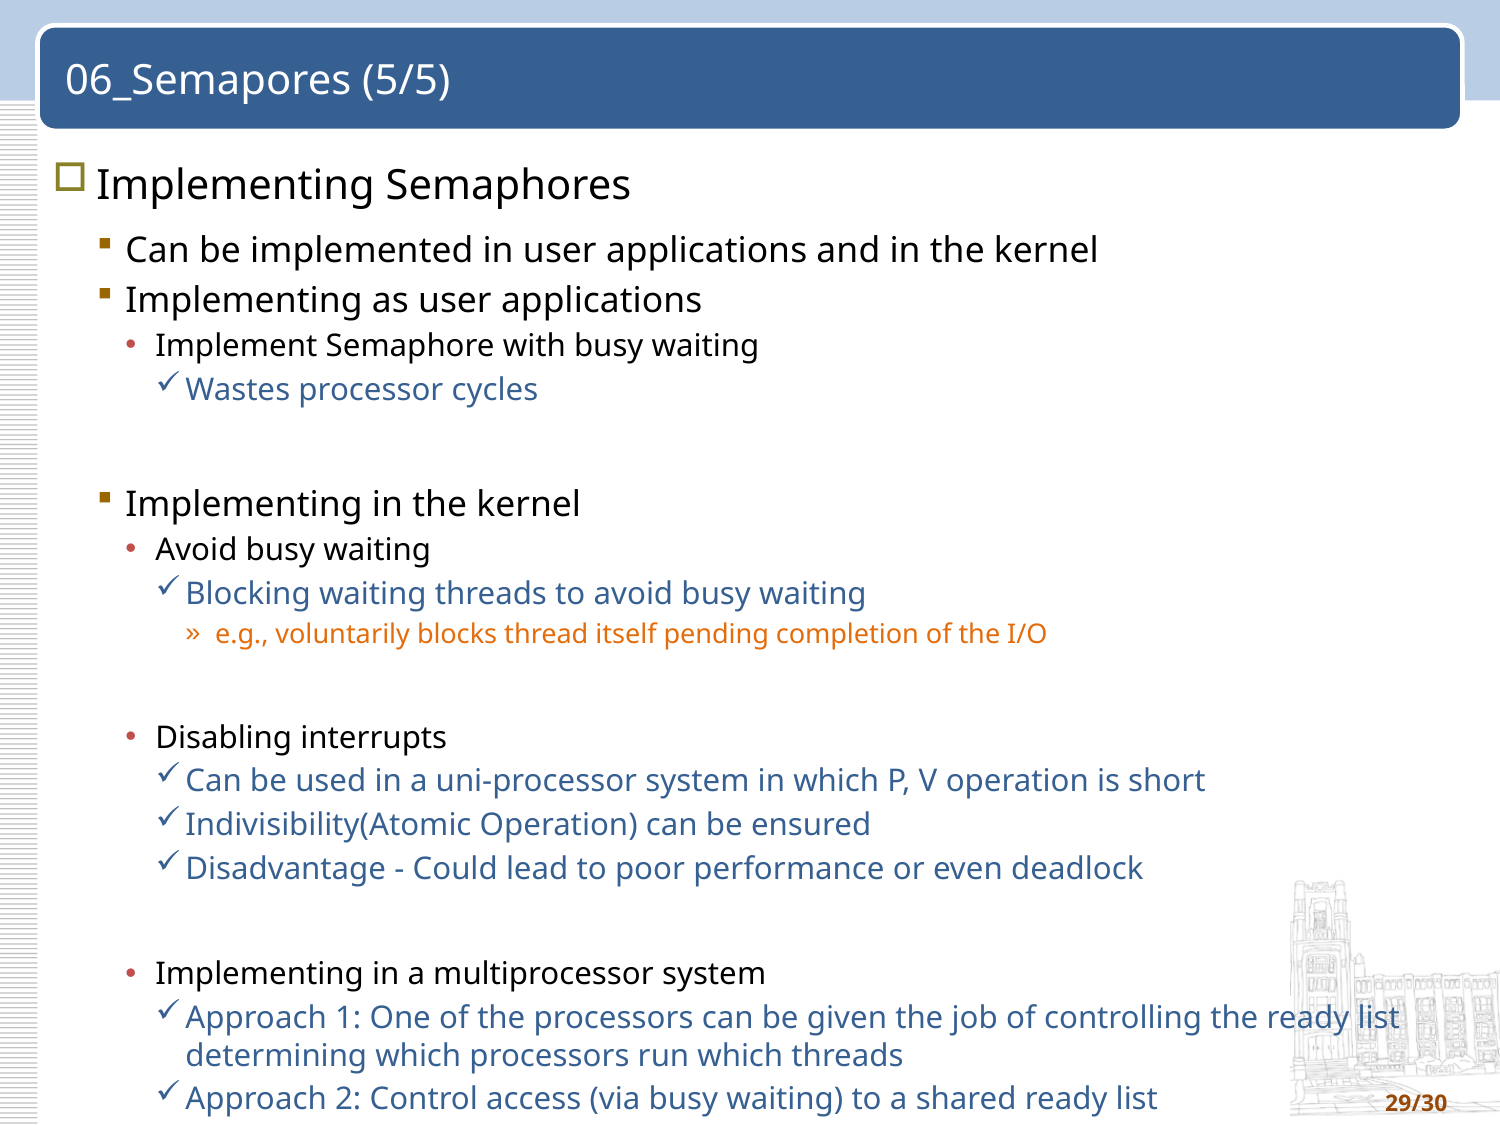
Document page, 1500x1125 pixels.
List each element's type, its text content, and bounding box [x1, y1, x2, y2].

list Implementing Semaphores Can be implemented in user applications and in the kernel Implementing as user applications Implement Semaphore with busy waiting Wastes processor cycles Implementing in the kernel Avoid busy waiting Blocking waiting threads to avoid busy waiting e.g., voluntarily blocks thread itself pending completion of the I/O Disabling interrupts Can be used in a uni-processor system in which P, V operation is short Indivisibility(Atomic Operation) can be ensured Disadvantage - Could lead to poor performance or even deadlock Implementing in a multiprocessor system Approach 1: One of the processors can be given the job of controlling the ready list determining which processors run which threads Approach 2: Control access (via busy waiting) to a shared ready list [37, 149, 1463, 1088]
picture [0, 101, 38, 1125]
picture [1290, 874, 1500, 1125]
title 06_Semapores (5/5) [50, 27, 1438, 128]
